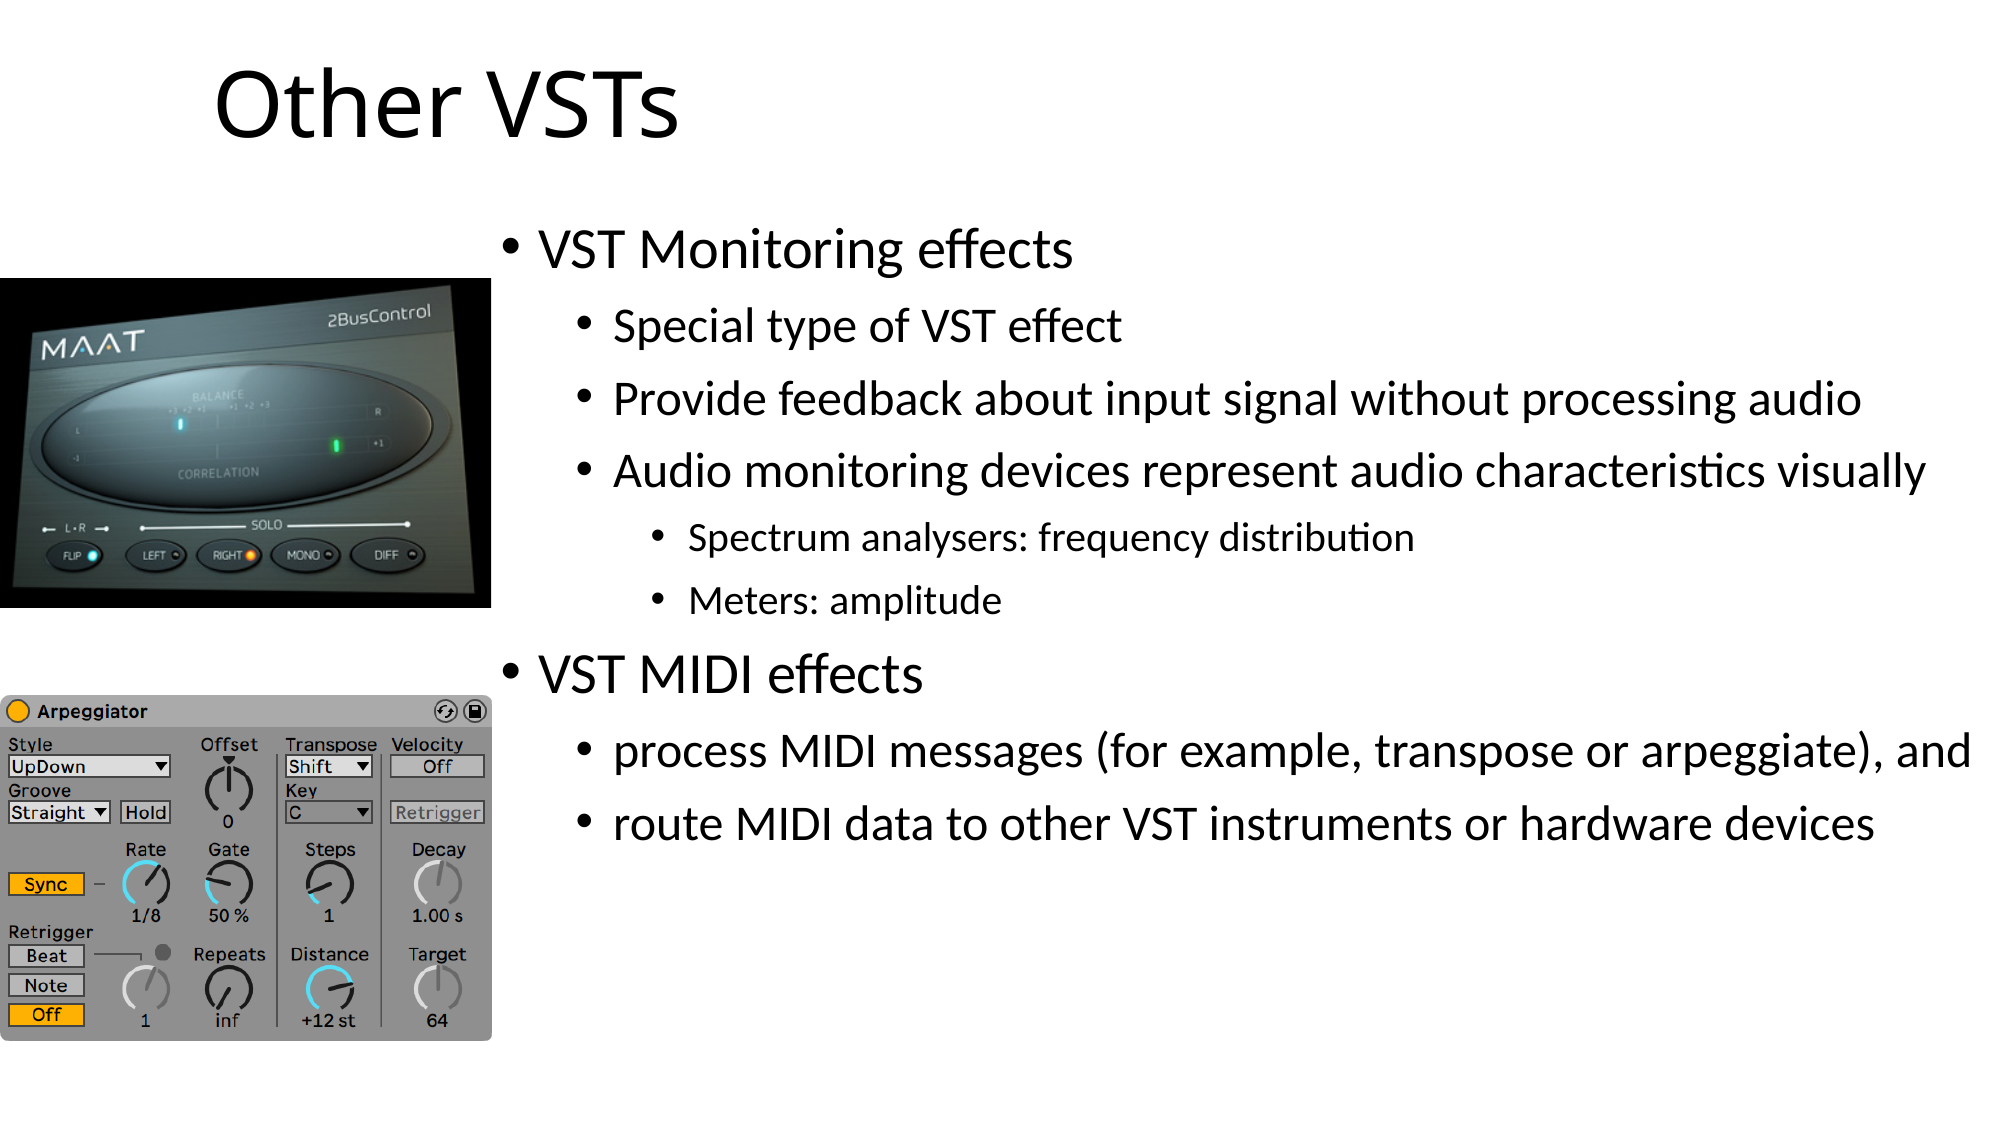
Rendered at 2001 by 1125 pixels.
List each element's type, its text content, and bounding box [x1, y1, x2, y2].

list VST Monitoring effects Special type of VST effect Provide feedback about input signal without processing audio Audio monitoring devices represent audio characteristics visually Spectrum analysers: frequency distribution Meters: amplitude VST MIDI effects process MIDI messages (for example, transpose or arpeggiate), and route MIDI data to other VST instruments or hardware devices [485, 202, 2000, 1087]
picture [0, 695, 492, 1041]
title Other VSTs [197, 3, 1851, 213]
picture [0, 278, 492, 608]
